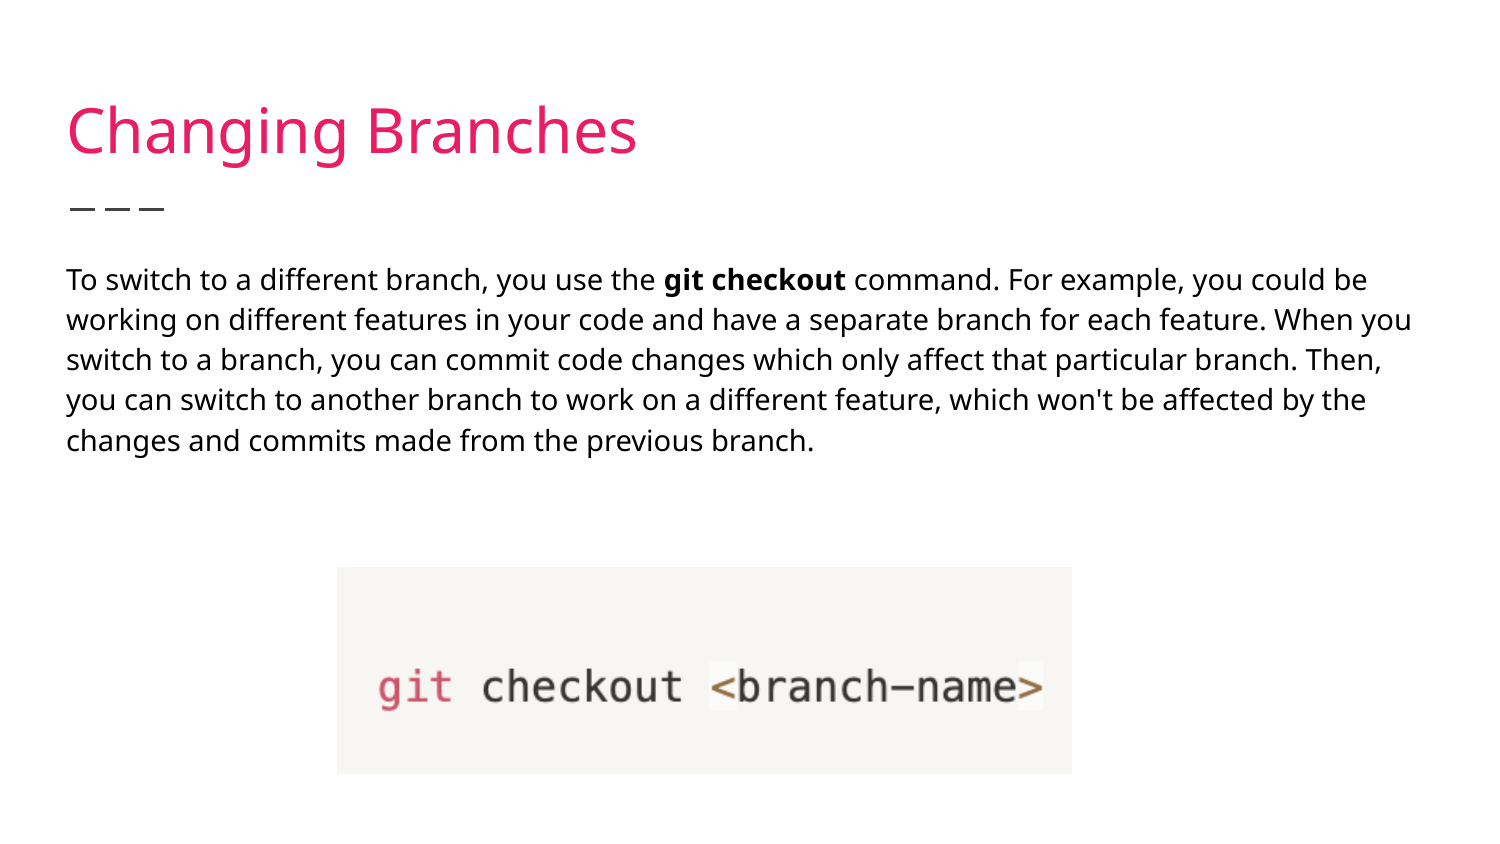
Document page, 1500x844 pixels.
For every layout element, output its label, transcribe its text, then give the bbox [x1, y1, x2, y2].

picture [337, 567, 1073, 774]
list To switch to a different branch, you use the git checkout command. For example, you could be working on different features in your code and have a separate branch for each feature. When you switch to a branch, you can commit code changes which only affect that particular branch. Then, you can switch to another branch to work on a different feature, which won't be affected by the changes and commits made from the previous branch. [51, 240, 1449, 552]
title Changing Branches [51, 61, 1449, 182]
